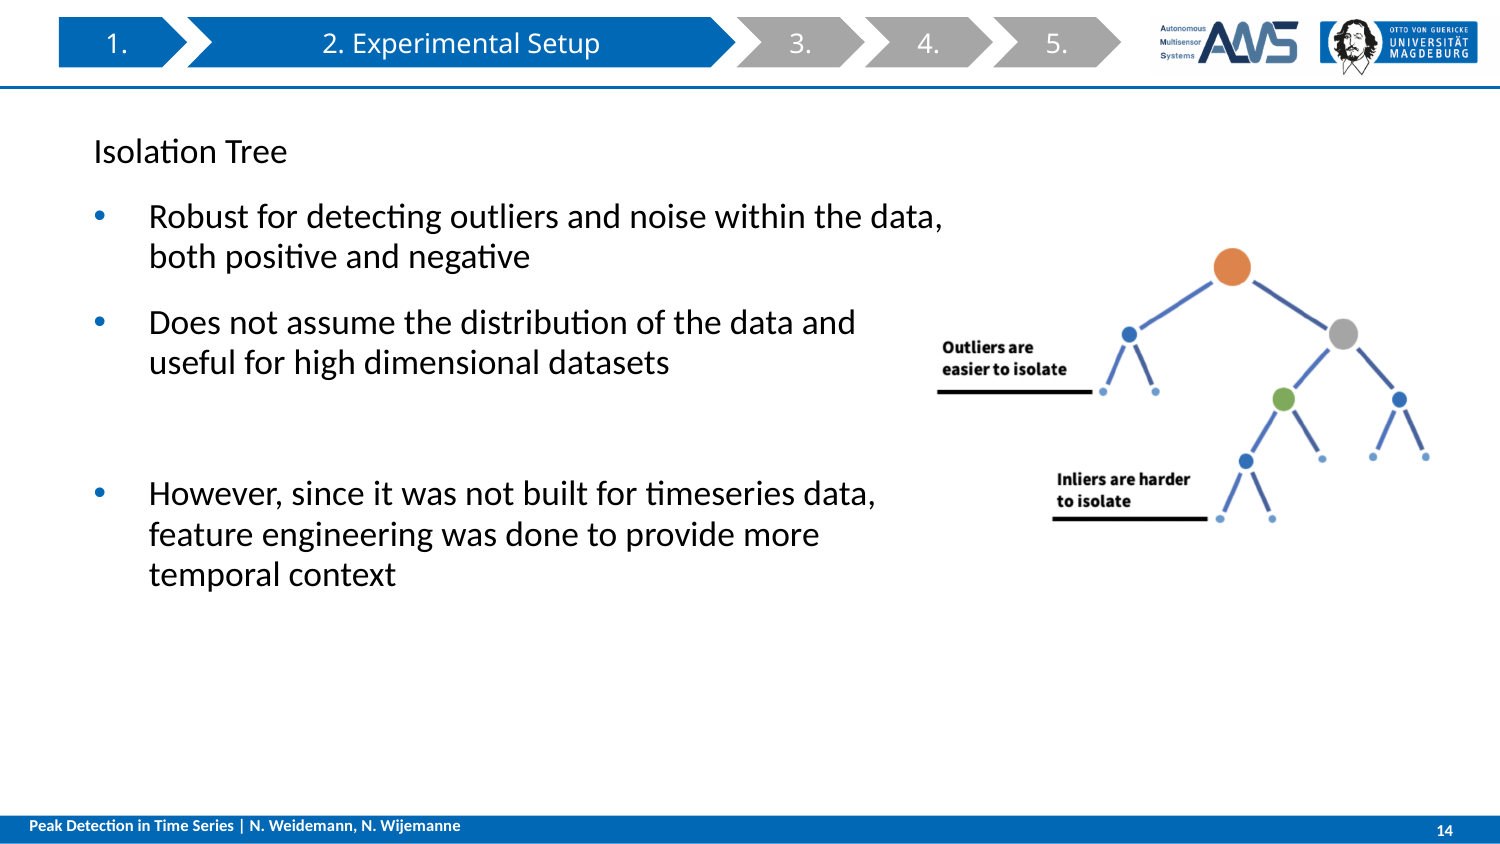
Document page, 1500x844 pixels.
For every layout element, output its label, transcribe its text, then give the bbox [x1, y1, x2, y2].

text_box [58, 16, 1122, 68]
list Isolation Tree Robust for detecting outliers and noise within the data, both positive and negative Does not assume the distribution of the data and useful for high dimensional datasets However, since it was not built for timeseries data, feature engineering was done to provide more temporal context [59, 123, 965, 721]
slide_number 14 [1312, 815, 1454, 844]
picture [932, 244, 1442, 532]
picture [1150, 16, 1500, 77]
text_box Peak Detection in Time Series | N. Weidemann, N. Wijemanne [14, 804, 666, 844]
